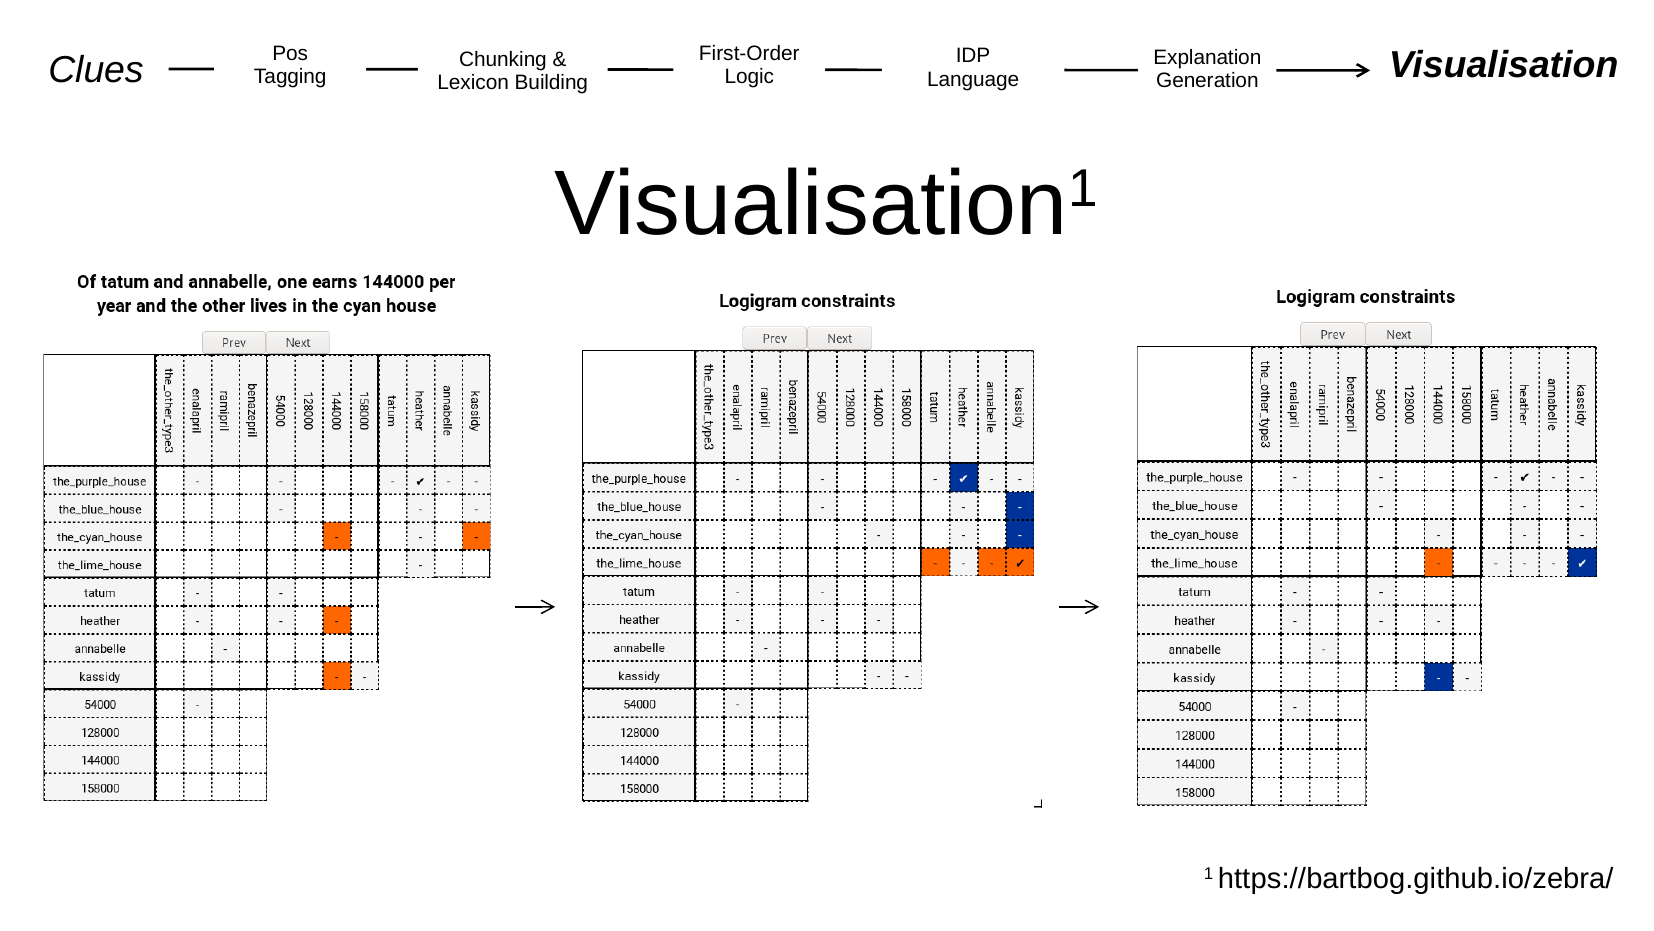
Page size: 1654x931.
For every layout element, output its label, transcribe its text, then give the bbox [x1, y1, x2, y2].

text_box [30, 34, 1635, 102]
picture [1128, 281, 1607, 814]
picture [32, 262, 498, 808]
text_box 1 https://bartbog.github.io/zebra/ [30, 851, 1630, 903]
picture [576, 285, 1042, 808]
title Visualisation1 [82, 122, 1571, 278]
